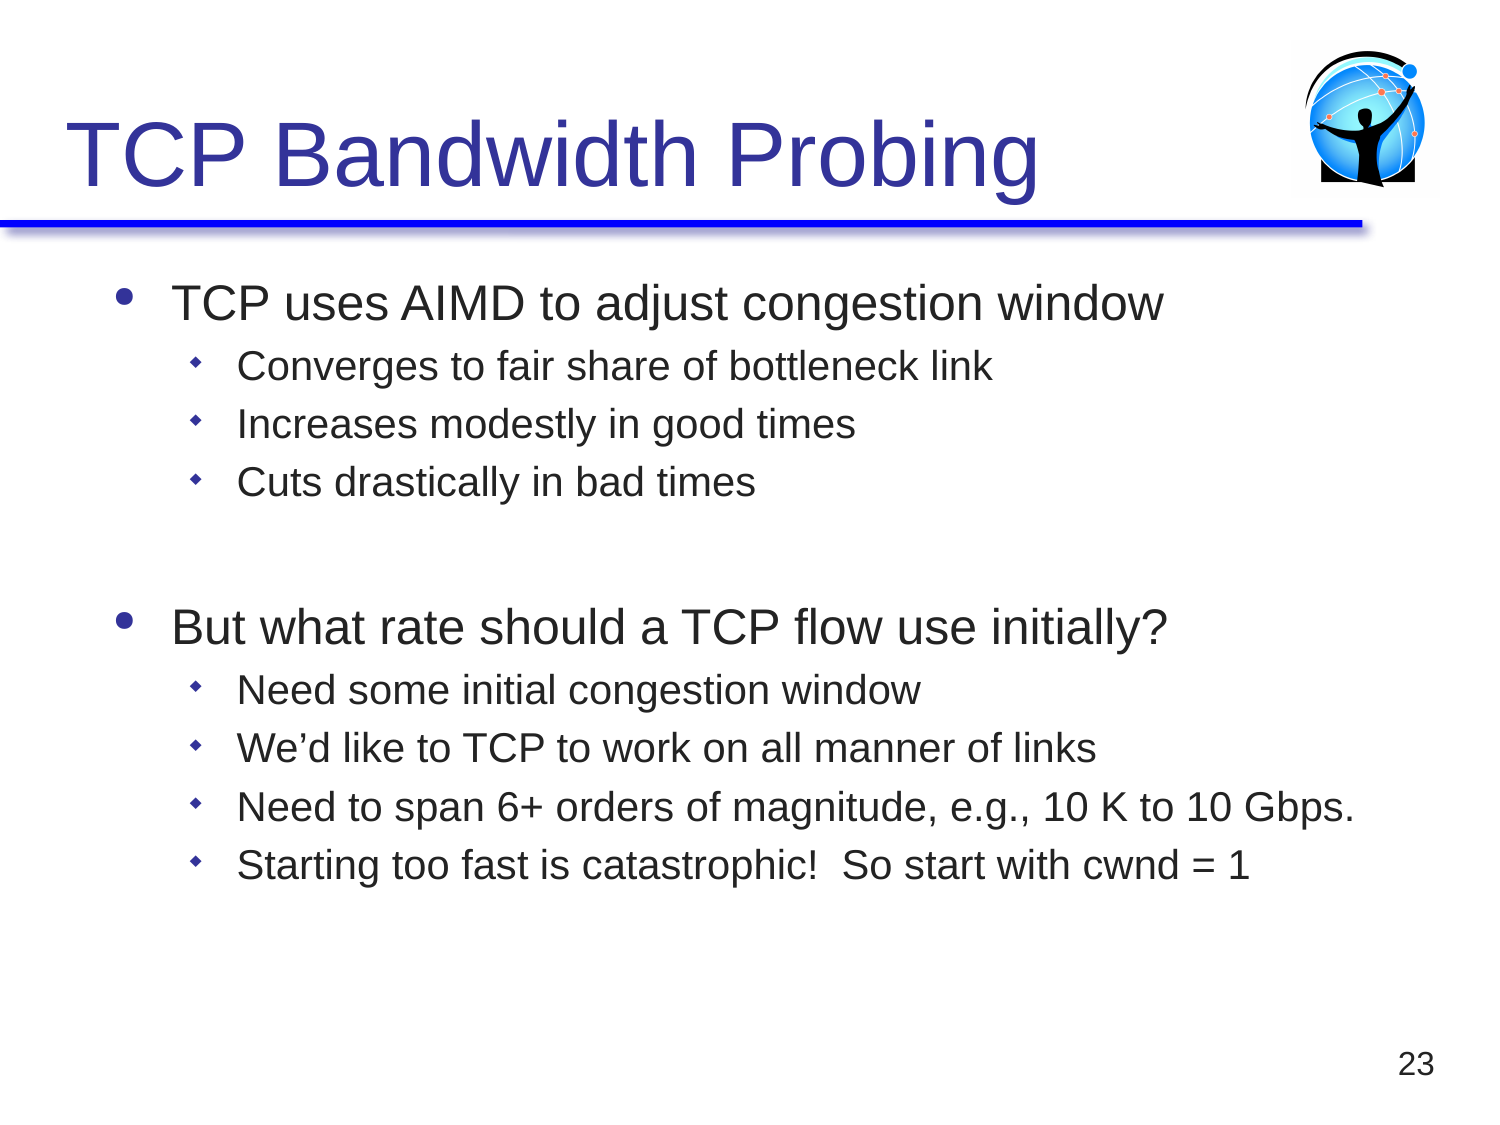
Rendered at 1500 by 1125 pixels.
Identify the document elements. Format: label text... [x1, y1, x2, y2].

list TCP uses AIMD to adjust congestion window Converges to fair share of bottleneck link Increases modestly in good times Cuts drastically in bad times But what rate should a TCP flow use initially? Need some initial congestion window We’d like to TCP to work on all manner of links Need to span 6+ orders of magnitude, e.g., 10 K to 10 Gbps. Starting too fast is catastrophic! So start with cwnd = 1 [99, 262, 1400, 988]
title TCP Bandwidth Probing [49, 24, 1451, 213]
slide_number 23 [1349, 1024, 1451, 1101]
